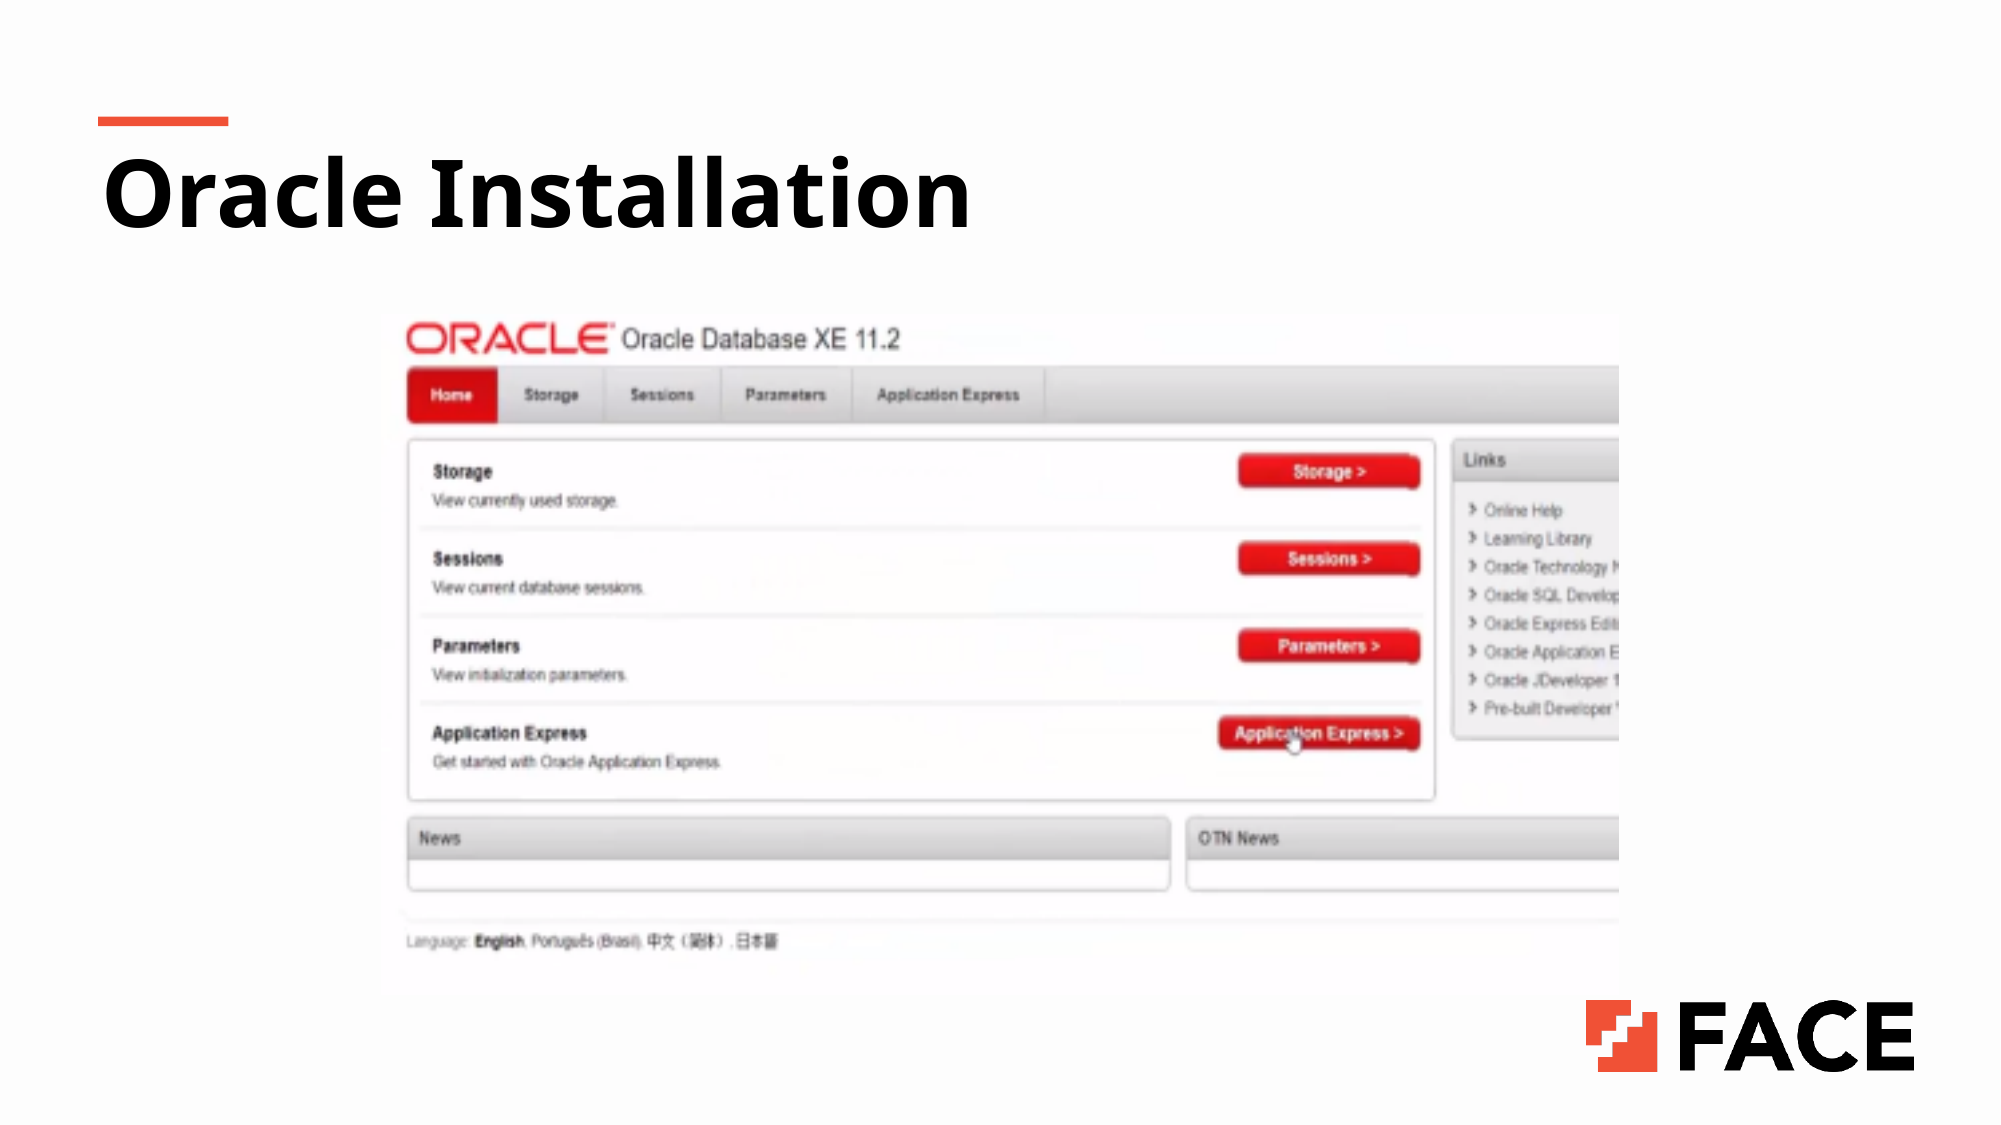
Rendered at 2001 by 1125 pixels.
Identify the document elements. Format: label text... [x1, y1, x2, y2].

picture [380, 314, 1620, 995]
text_box Oracle Installation [86, 126, 1914, 254]
picture [1586, 1000, 1915, 1072]
text_box [96, 115, 231, 128]
